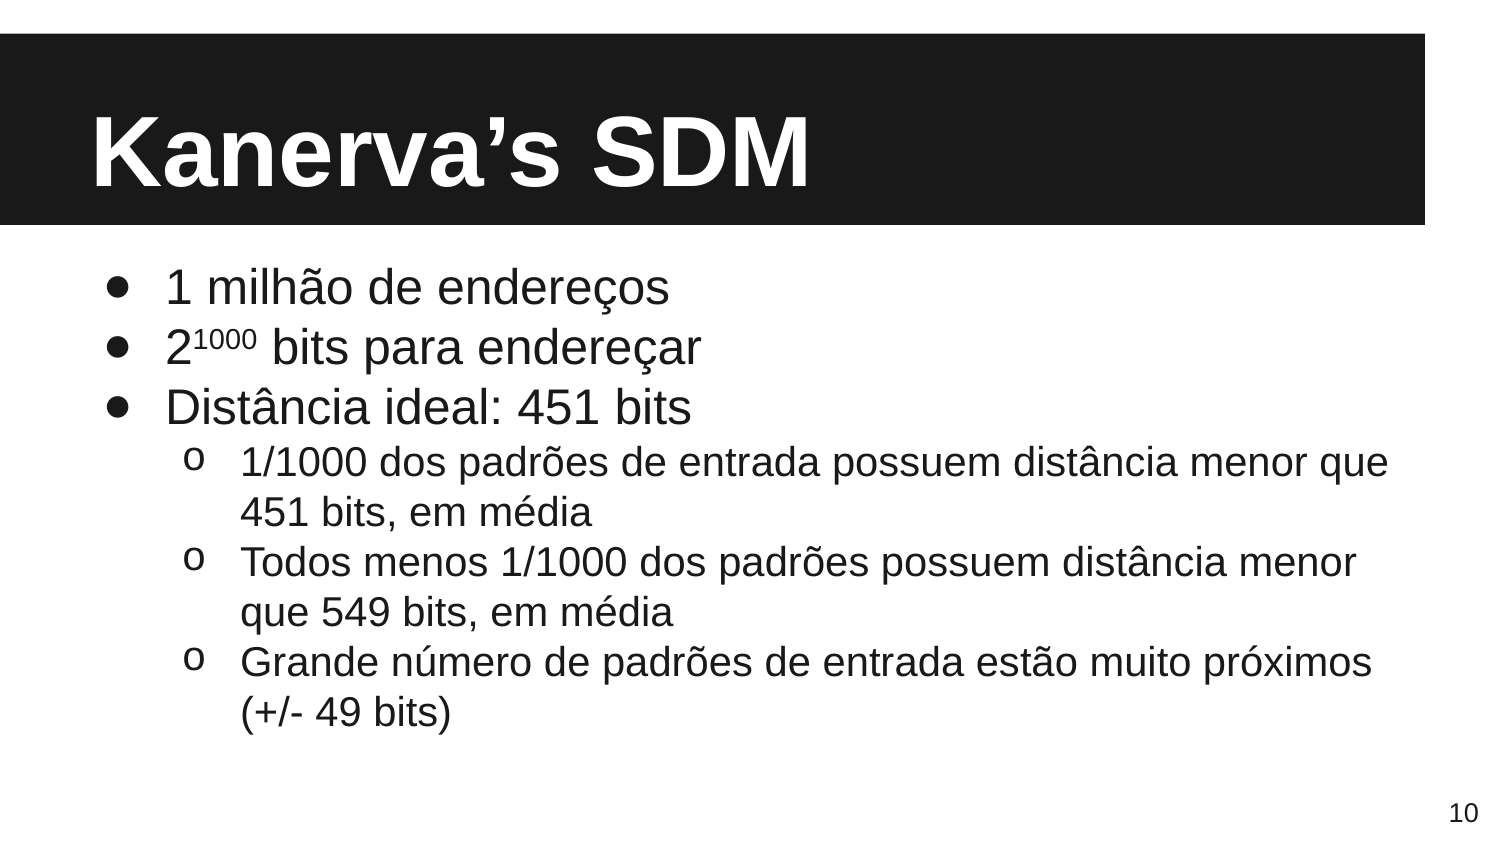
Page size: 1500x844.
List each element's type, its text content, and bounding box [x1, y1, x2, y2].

list 1 milhão de endereços 21000 bits para endereçar Distância ideal: 451 bits 1/1000 dos padrões de entrada possuem distância menor que 451 bits, em média Todos menos 1/1000 dos padrões possuem distância menor que 549 bits, em média Grande número de padrões de entrada estão muito próximos (+/- 49 bits) [75, 239, 1425, 808]
title Kanerva’s SDM [75, 33, 1425, 221]
slide_number ‹#› [1403, 779, 1494, 844]
